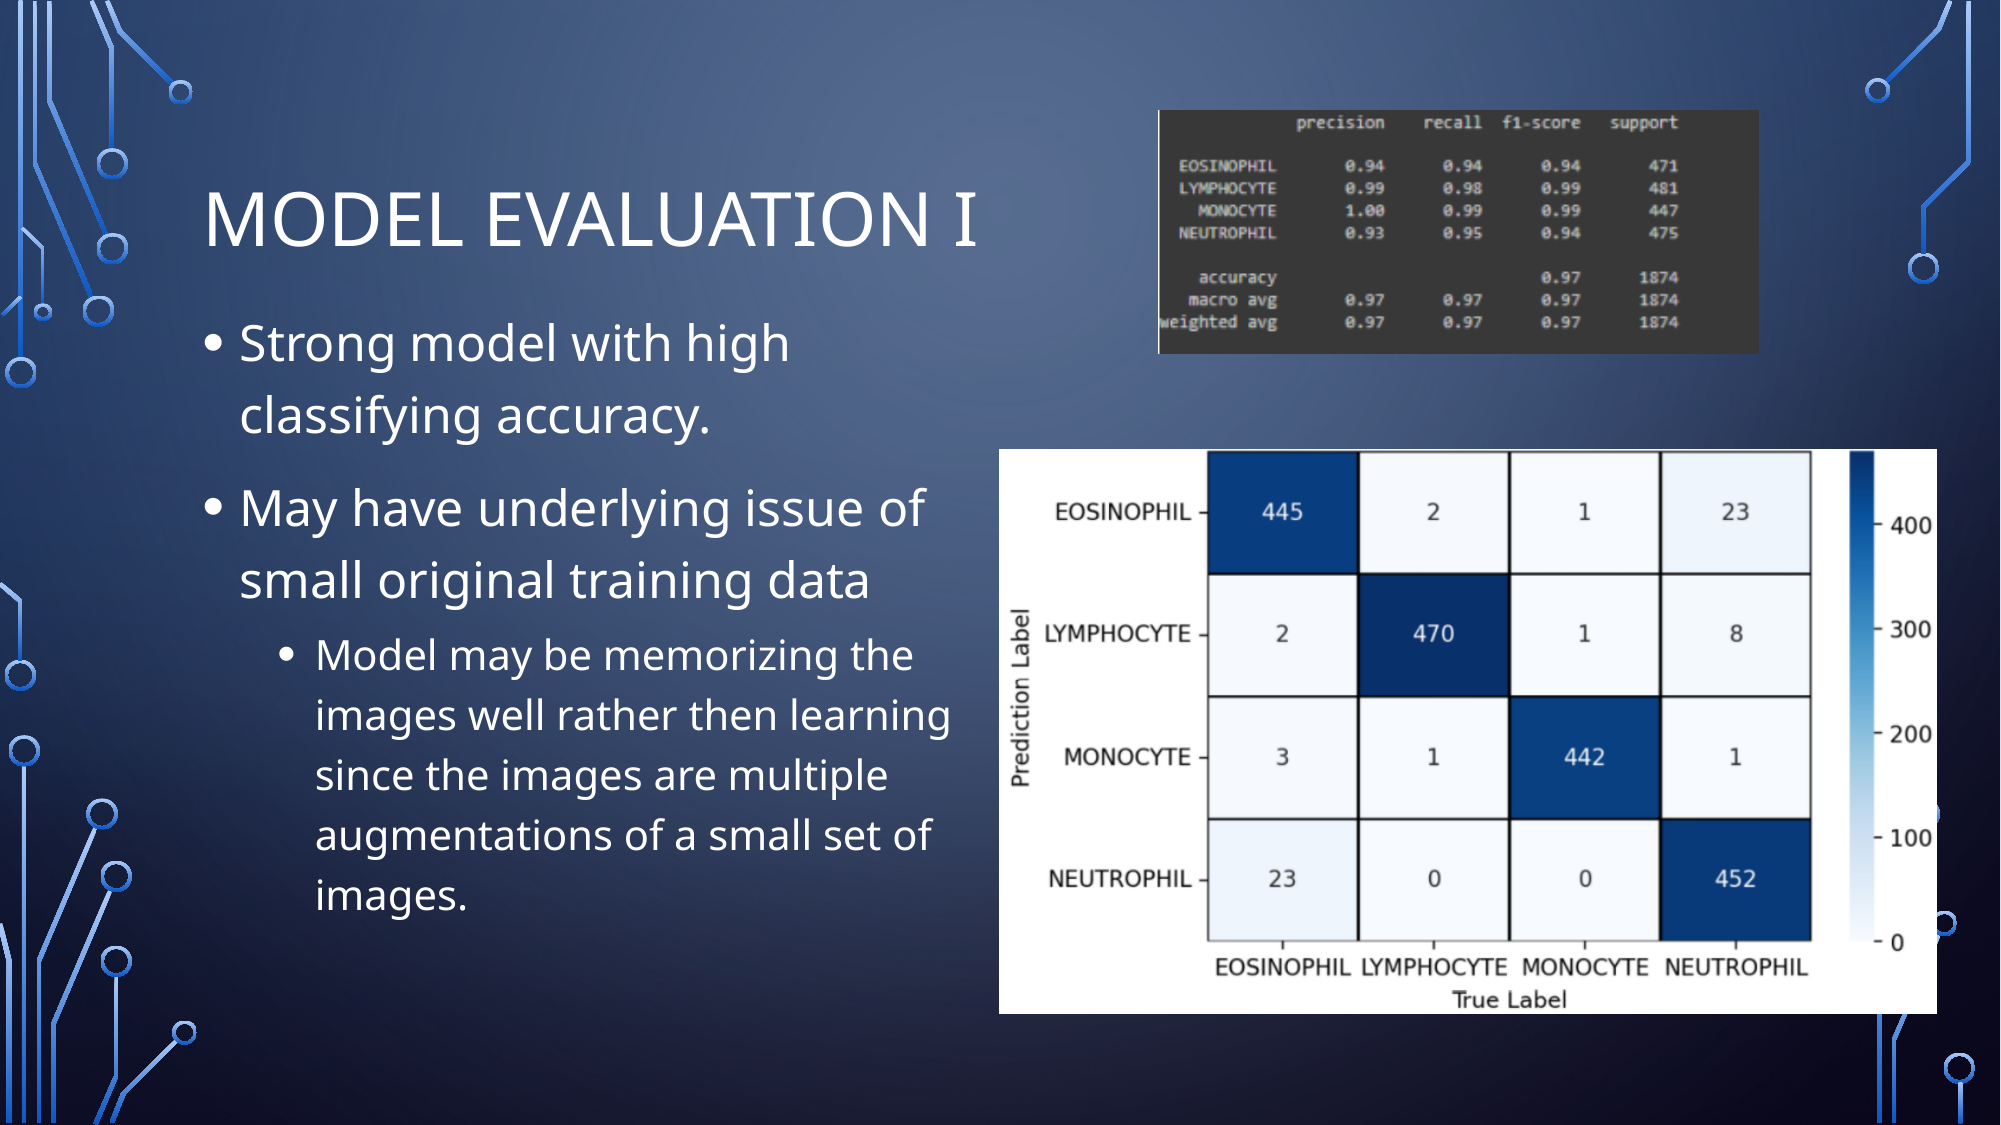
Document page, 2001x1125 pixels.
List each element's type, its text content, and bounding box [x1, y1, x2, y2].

picture [1158, 110, 1759, 354]
picture [999, 449, 1937, 1015]
list Strong model with high classifying accuracy. May have underlying issue of small original training data Model may be memorizing the images well rather then learning since the images are multiple augmentations of a small set of images. [187, 292, 1000, 873]
title Model Evaluation I [187, 101, 1813, 344]
